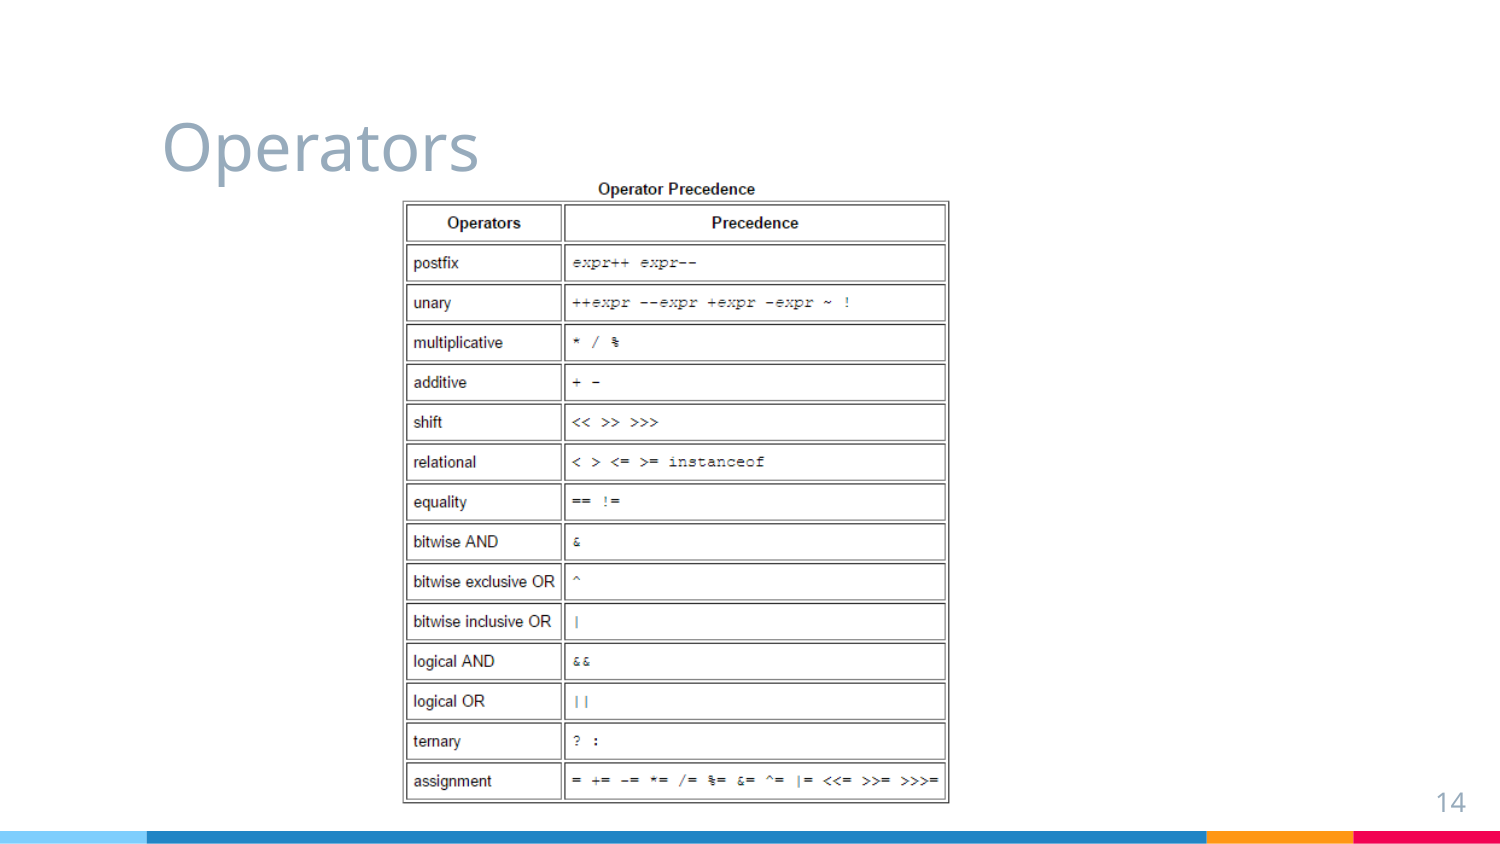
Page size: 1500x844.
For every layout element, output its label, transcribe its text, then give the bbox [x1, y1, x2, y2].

title Operators [146, 58, 1207, 200]
slide_number 14 [1391, 770, 1482, 822]
picture [393, 173, 971, 824]
